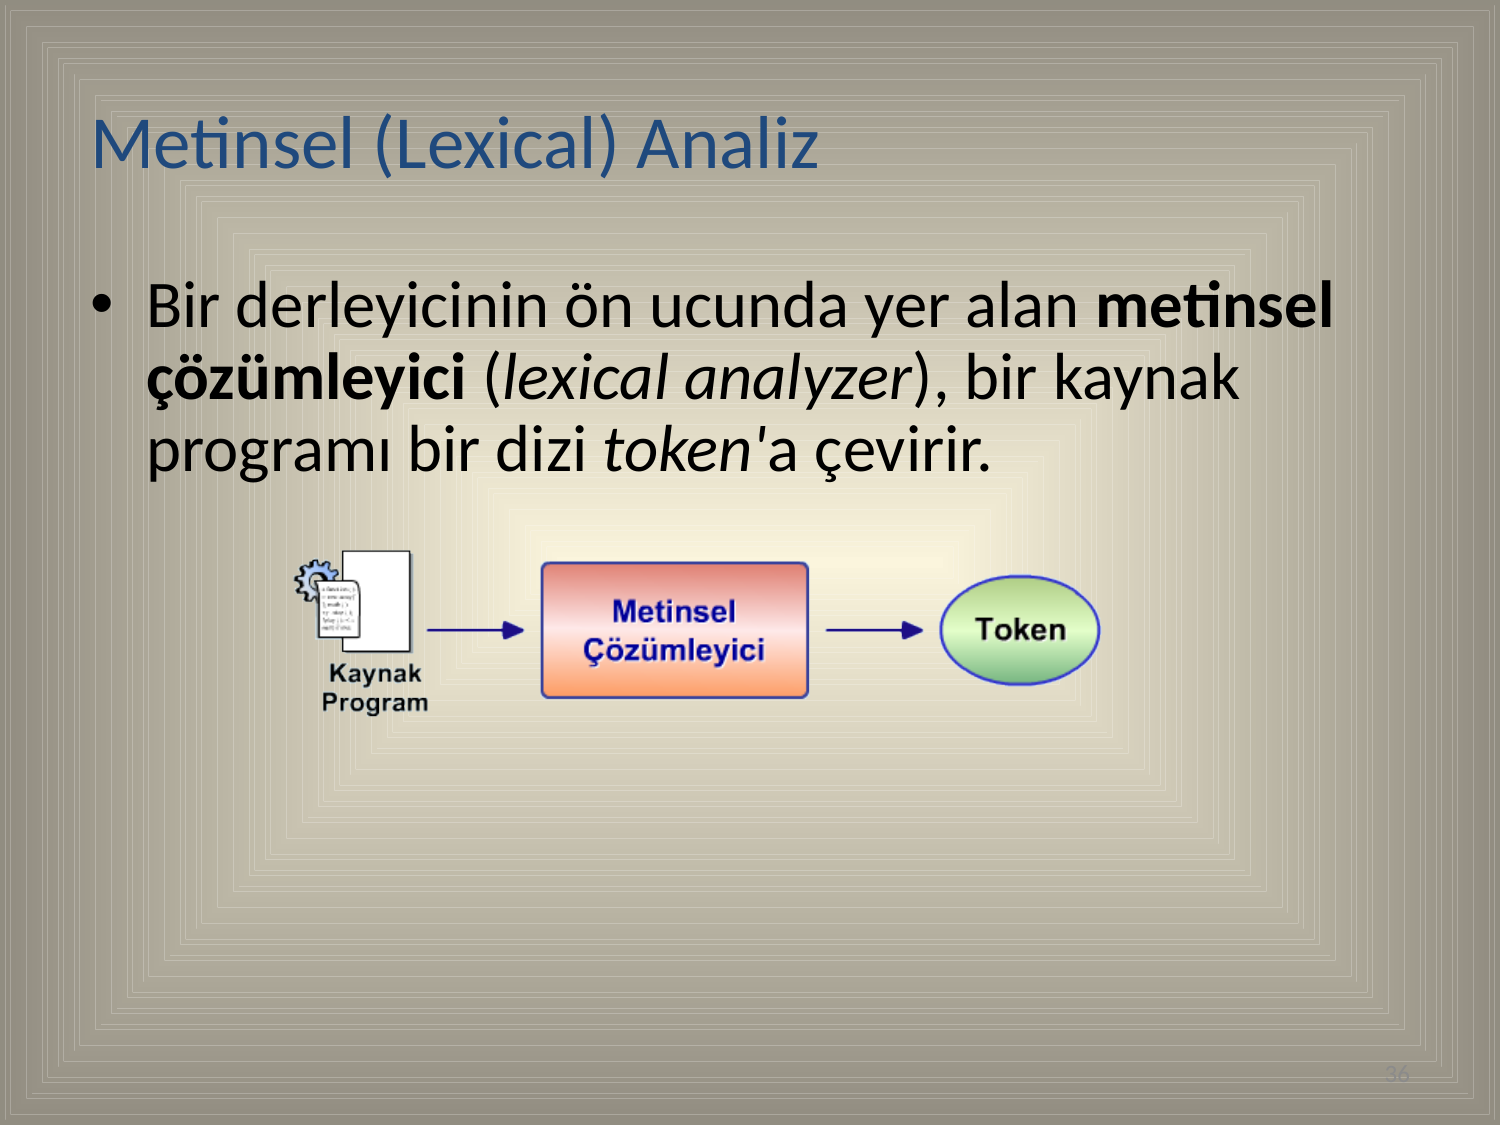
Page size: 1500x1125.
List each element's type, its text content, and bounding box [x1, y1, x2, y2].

slide_number 36 [1074, 1042, 1425, 1103]
picture [241, 526, 1127, 723]
title Metinsel (Lexical) Analiz [73, 43, 1427, 235]
list Bir derleyicinin ön ucunda yer alan metinsel çözümleyici (lexical analyzer), bir kaynak programı bir dizi token'a çevirir. [75, 262, 1425, 1005]
